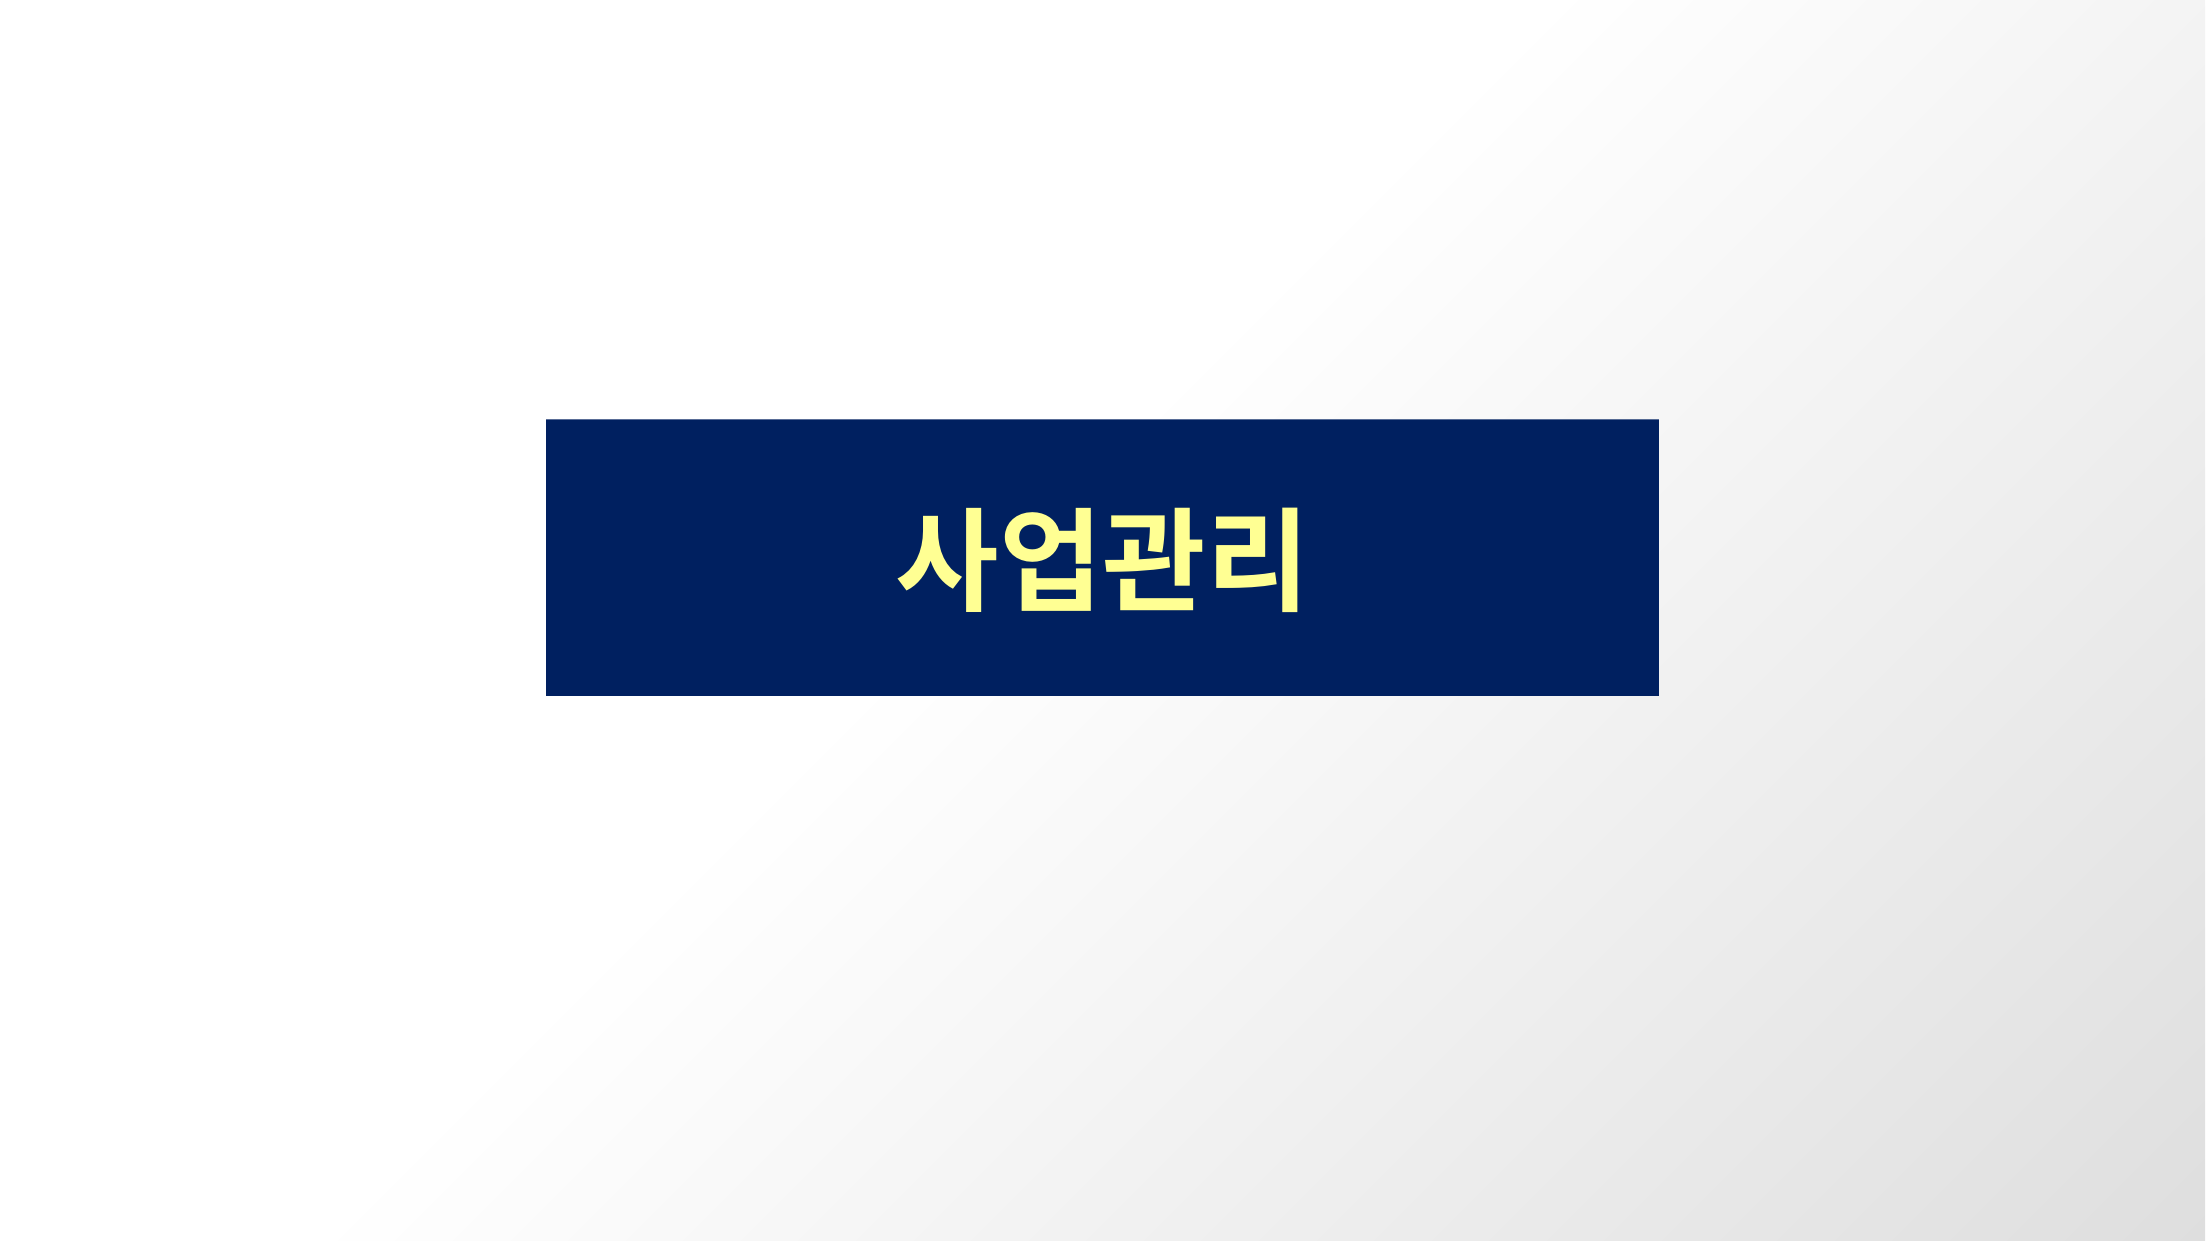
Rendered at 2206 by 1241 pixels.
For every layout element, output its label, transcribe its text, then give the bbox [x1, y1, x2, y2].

text_box 사업관리 [546, 419, 1659, 696]
